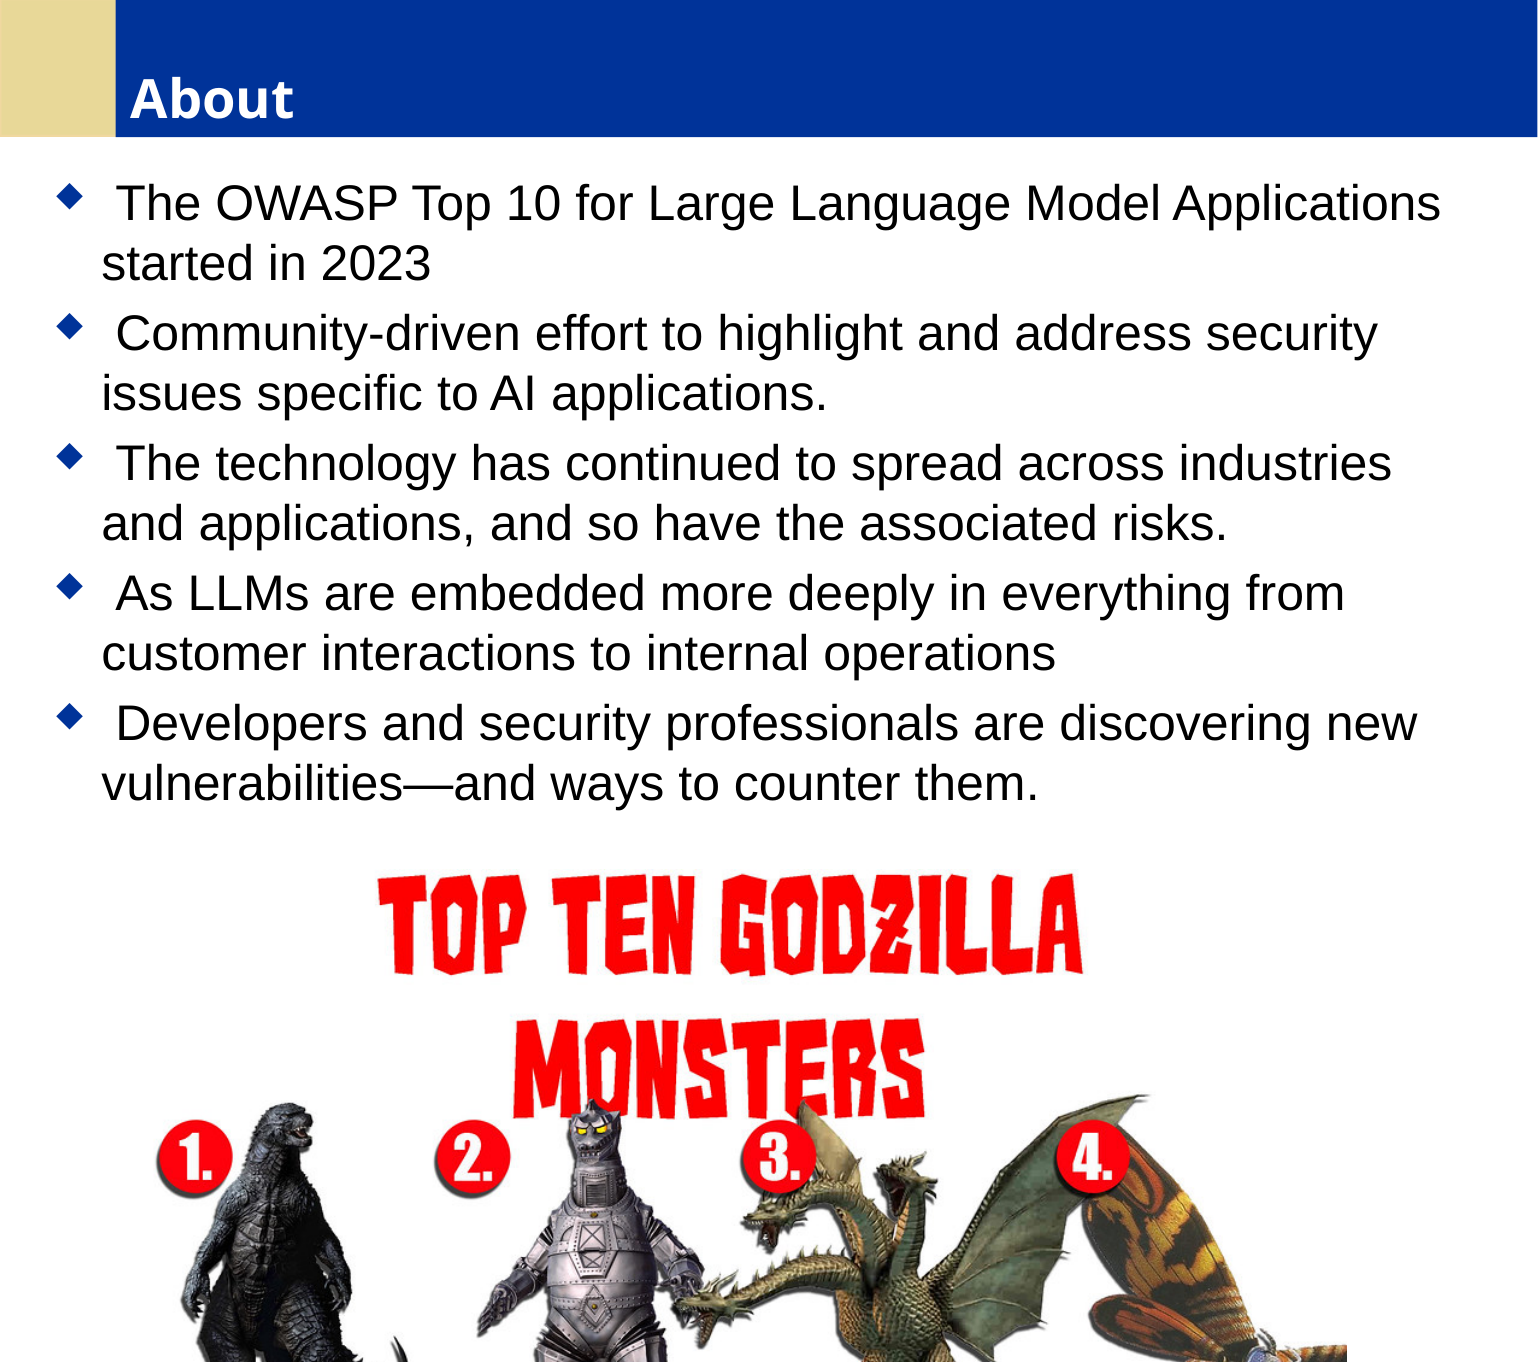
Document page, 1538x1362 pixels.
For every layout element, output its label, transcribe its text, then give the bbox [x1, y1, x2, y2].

list The OWASP Top 10 for Large Language Model Applications started in 2023 Community-driven effort to highlight and address security issues specific to AI applications. The technology has continued to spread across industries and applications, and so have the associated risks. As LLMs are embedded more deeply in everything from customer interactions to internal operations Developers and security professionals are discovering new vulnerabilities—and ways to counter them. [38, 162, 1500, 1284]
title About [115, 0, 1538, 138]
picture [115, 869, 1348, 1362]
picture [0, 0, 115, 137]
